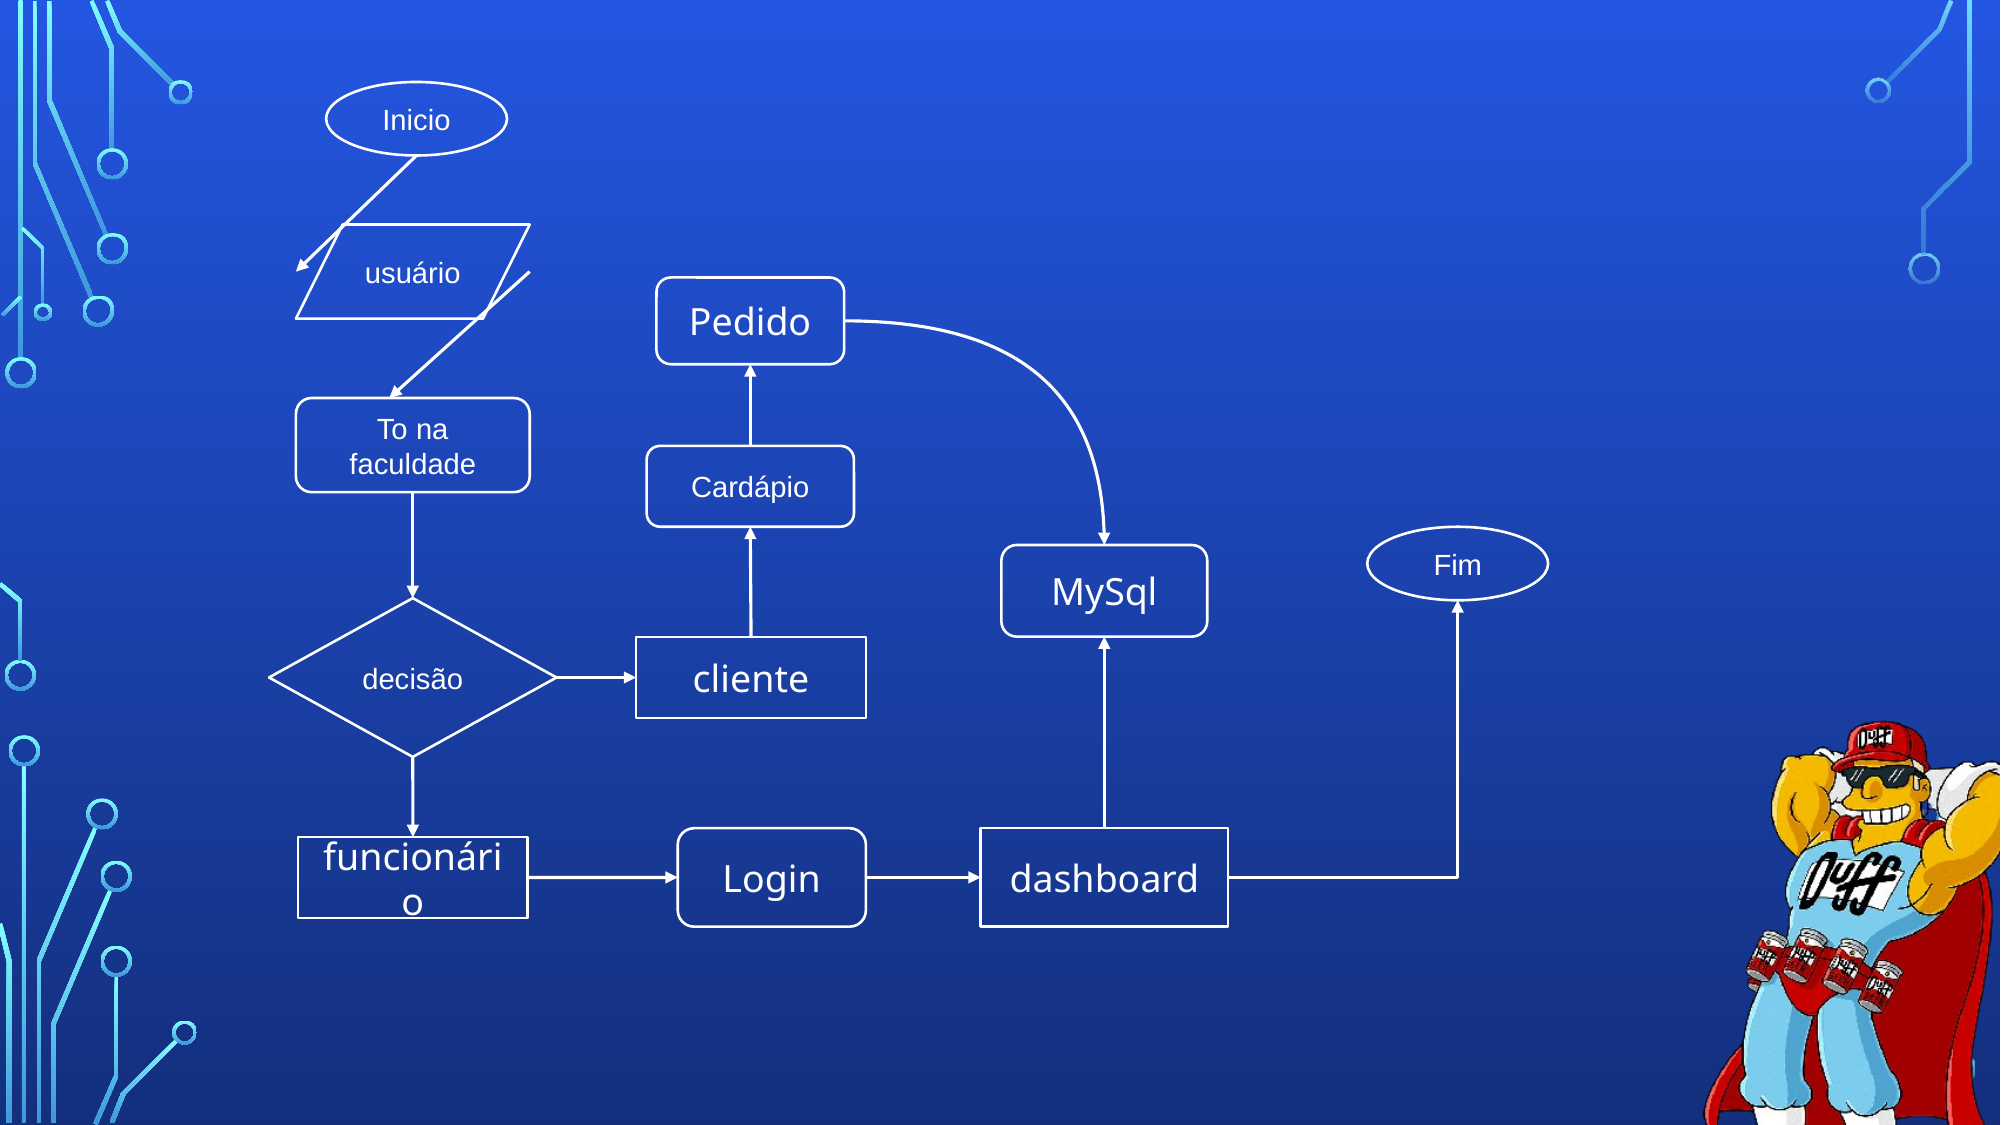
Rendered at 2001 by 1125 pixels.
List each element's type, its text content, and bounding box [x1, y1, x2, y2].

text_box usuário [294, 223, 531, 320]
text_box dashboard [979, 827, 1229, 928]
text_box To na faculdade [294, 396, 532, 494]
text_box Cardápio [645, 444, 843, 529]
text_box Login [676, 826, 868, 928]
text_box funcionário [297, 836, 529, 919]
text_box Pedido [655, 276, 846, 366]
text_box MySql [1000, 543, 1209, 638]
text_box cliente [635, 636, 867, 719]
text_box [1227, 600, 1458, 878]
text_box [843, 320, 1105, 546]
text_box Inicio [324, 80, 509, 157]
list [1575, 664, 2000, 1125]
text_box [412, 155, 417, 225]
text_box decisão [267, 597, 557, 758]
text_box Fim [1365, 525, 1550, 602]
